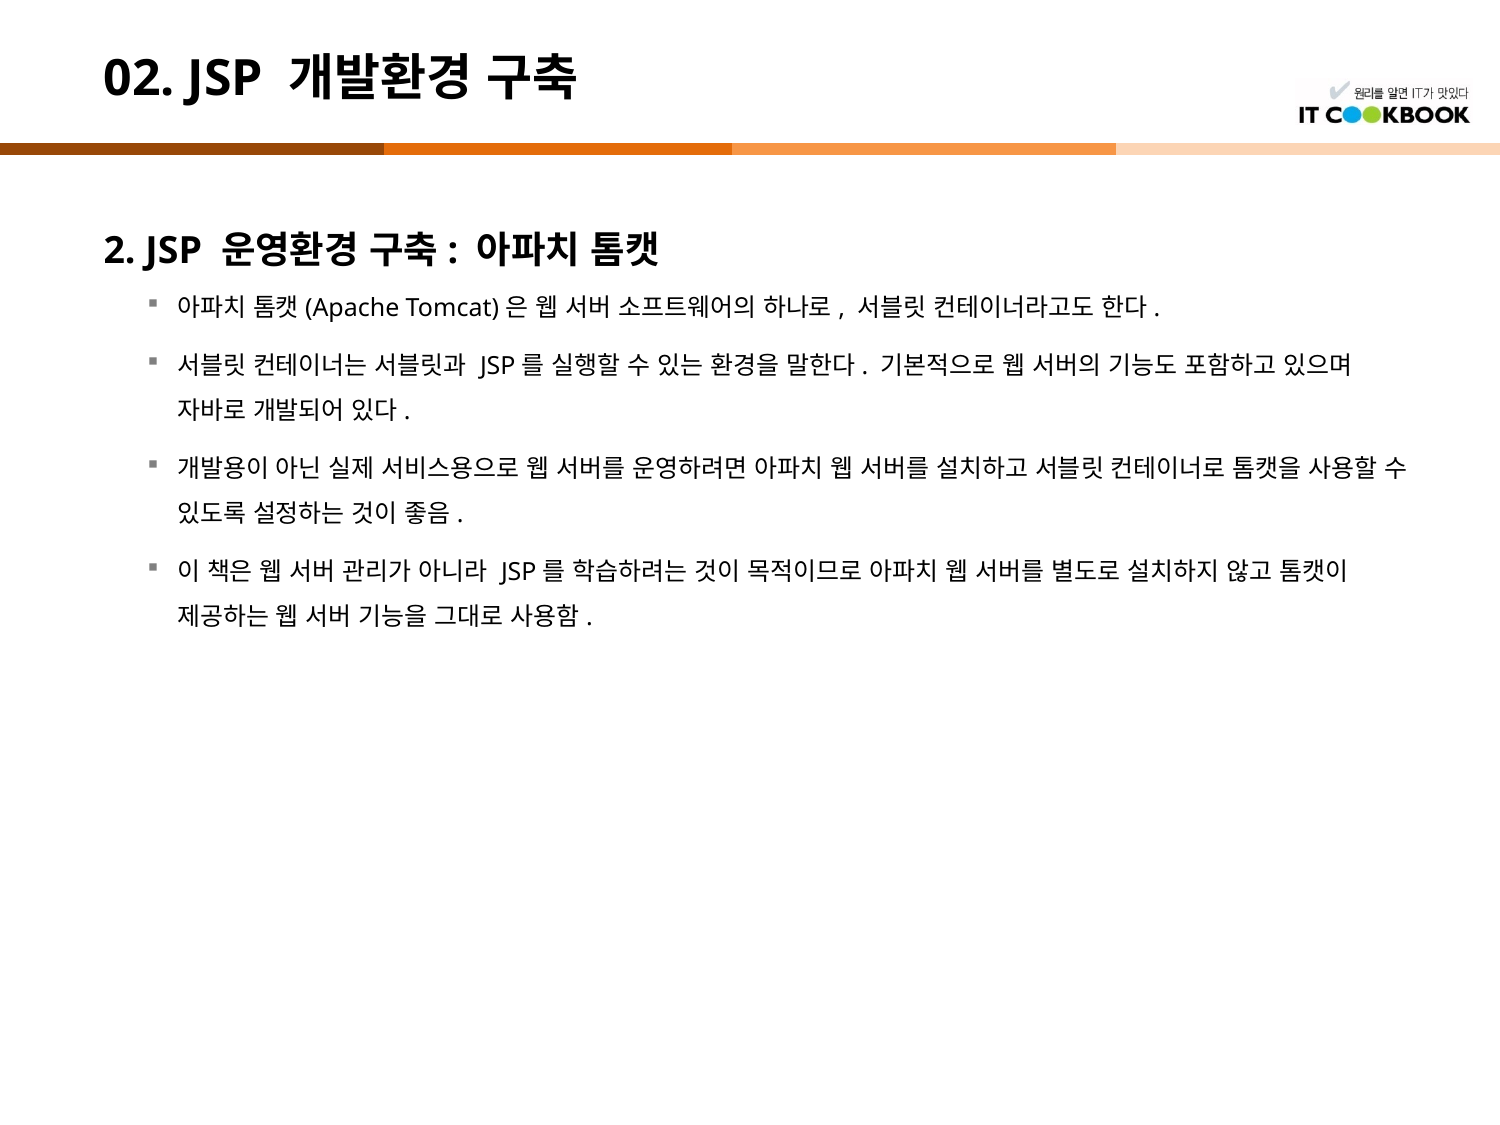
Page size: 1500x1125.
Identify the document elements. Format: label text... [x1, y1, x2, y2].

title 02. JSP 개발환경 구축 [88, 30, 1330, 121]
list 2. JSP 운영환경 구축: 아파치 톰캣 아파치 톰캣(Apache Tomcat)은 웹 서버 소프트웨어의 하나로, 서블릿 컨테이너라고도 한다. 서블릿 컨테이너는 서블릿과 JSP를 실행할 수 있는 환경을 말한다. 기본적으로 웹 서버의 기능도 포함하고 있으며 자바로 개발되어 있다. 개발용이 아닌 실제 서비스용으로 웹 서버를 운영하려면 아파치 웹 서버를 설치하고 서블릿 컨테이너로 톰캣을 사용할 수 있도록 설정하는 것이 좋음. 이 책은 웹 서버 관리가 아니라 JSP를 학습하려는 것이 목적이므로 아파치 웹 서버를 별도로 설치하지 않고 톰캣이 제공하는 웹 서버 기능을 그대로 사용함. [88, 196, 1436, 1083]
picture [1295, 78, 1473, 125]
